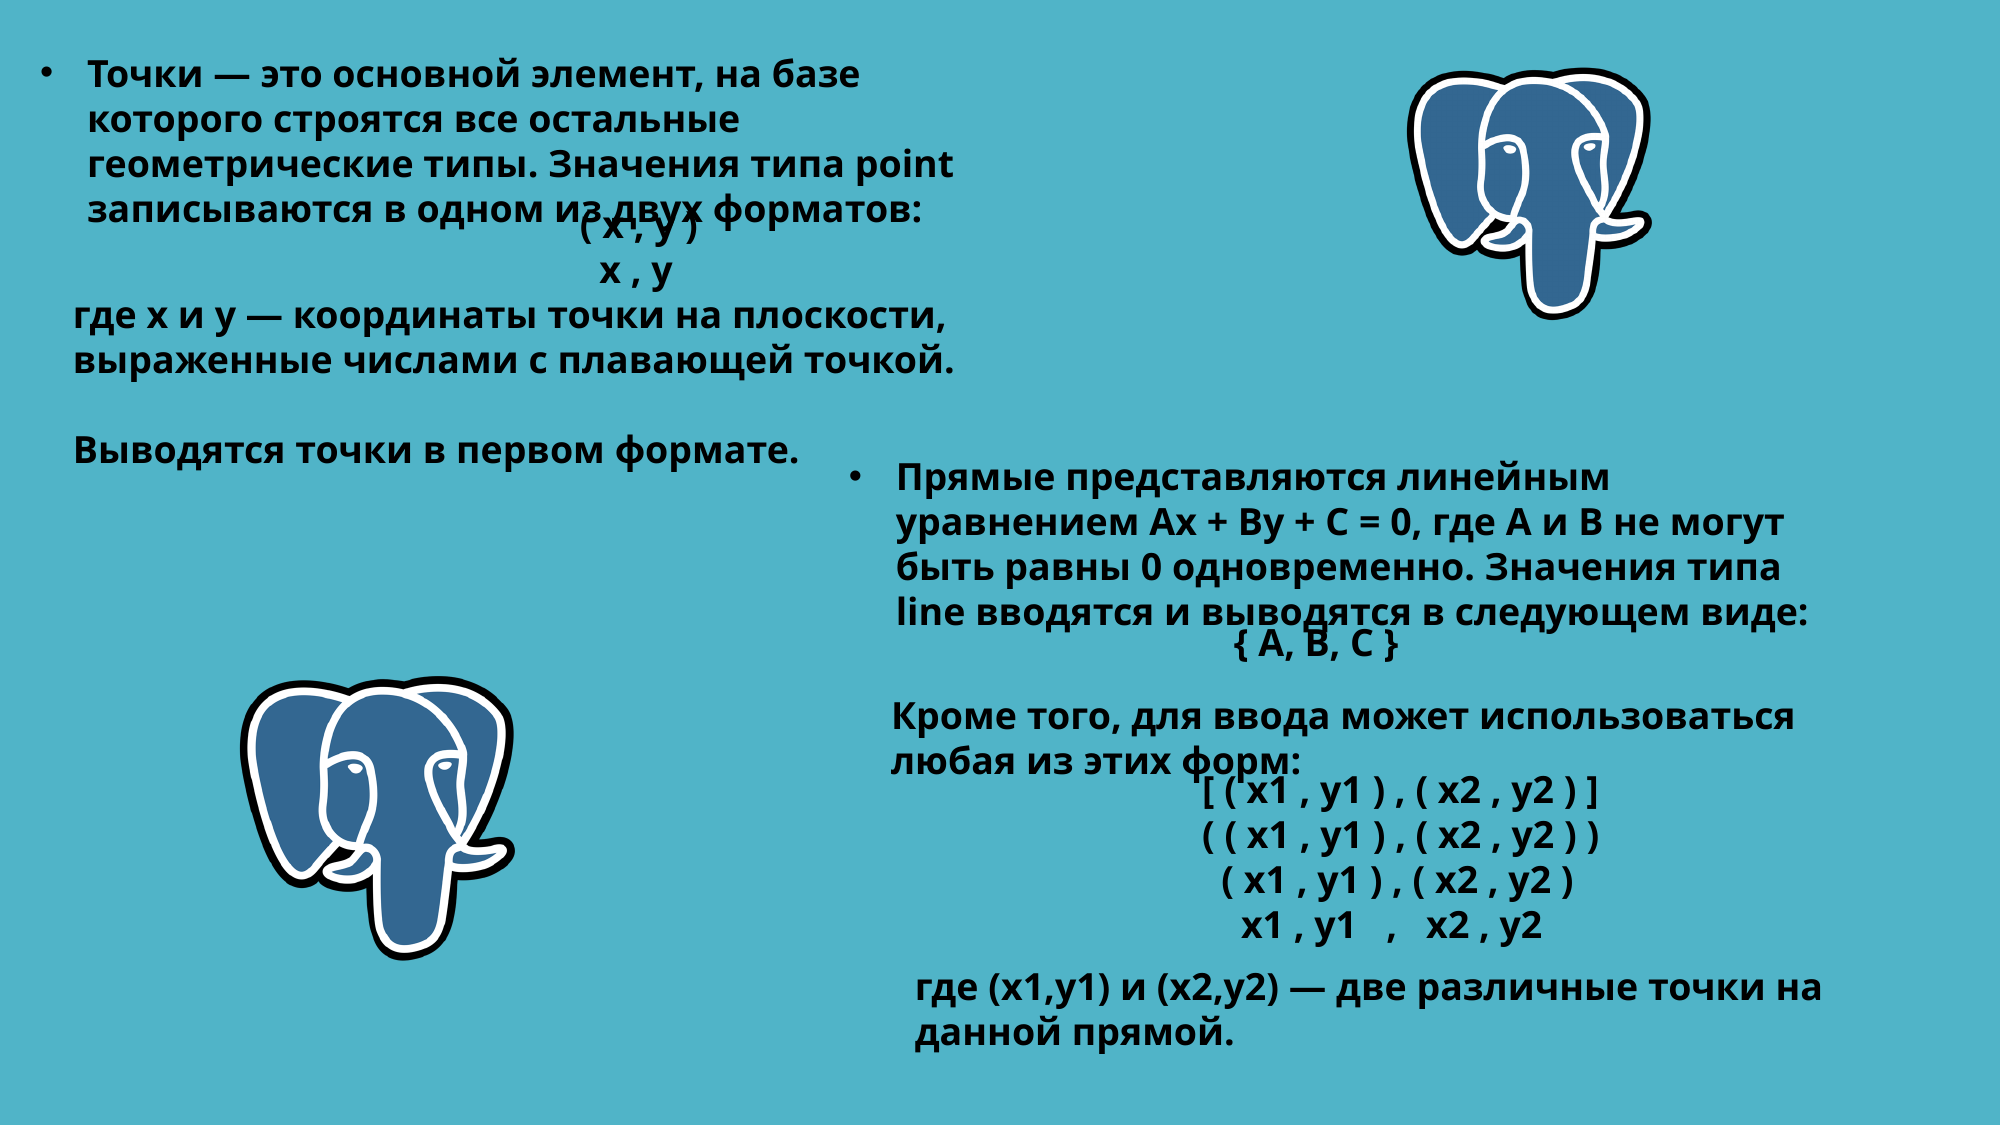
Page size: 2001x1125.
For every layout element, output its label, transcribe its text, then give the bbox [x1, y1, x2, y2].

text_box Кроме того, для ввода может использоваться любая из этих форм: [876, 684, 1877, 790]
text_box Прямые представляются линейным уравнением Ax + By + C = 0, где A и B не могут быть равны 0 одновременно. Значения типа line вводятся и выводятся в следующем виде: [834, 445, 1835, 641]
text_box Точки — это основной элемент, на базе которого строятся все остальные геометрические типы. Значения типа point записываются в одном из двух форматов: [25, 42, 1026, 237]
text_box где (x1,y1) и (x2,y2) — две различные точки на данной прямой. [900, 956, 1901, 1061]
picture [57, 605, 696, 1032]
text_box ( x , y ) x , y где x и y — координаты точки на плоскости, выраженные числами с плавающей точкой. Выводятся точки в первом формате. [58, 193, 1059, 479]
text_box { A, B, C } [1219, 611, 1414, 671]
picture [1244, 4, 1813, 384]
text_box [ ( x1 , y1 ) , ( x2 , y2 ) ] ( ( x1 , y1 ) , ( x2 , y2 ) ) ( x1 , y1 ) , ( x2 , y2 ) x1 , y1 , x2 , y2 [1187, 759, 1952, 954]
